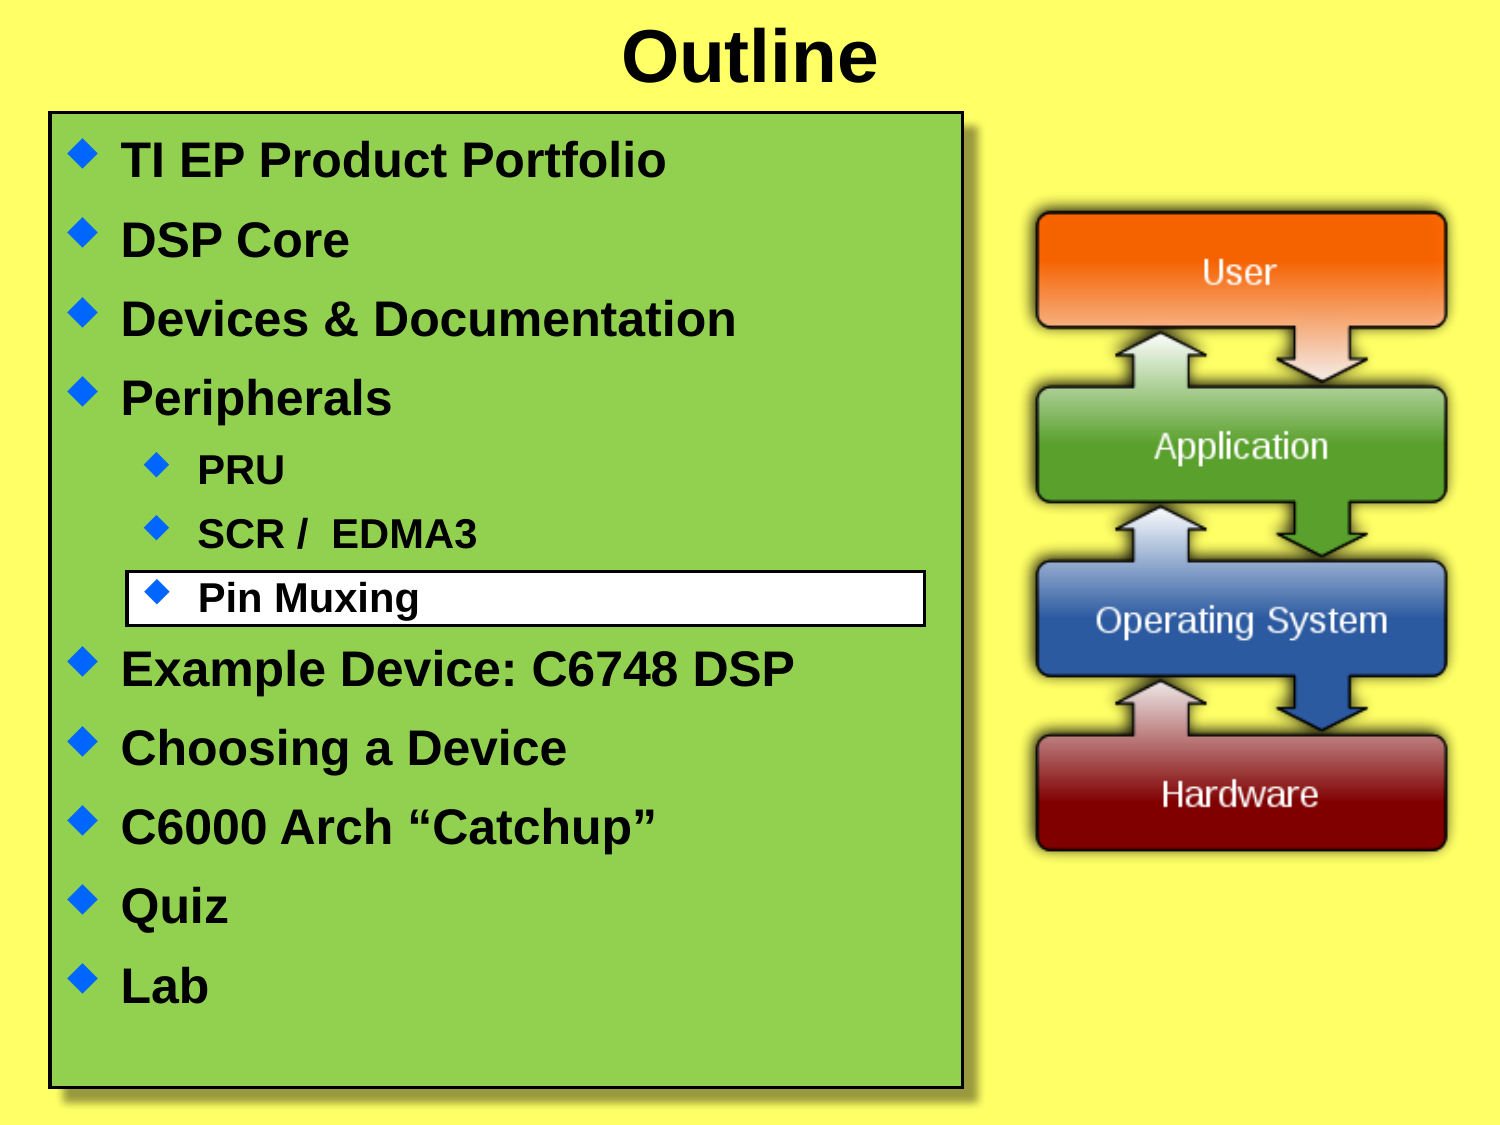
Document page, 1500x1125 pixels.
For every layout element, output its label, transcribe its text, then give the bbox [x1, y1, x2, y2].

text_box DSP Core [49, 207, 959, 274]
text_box Quiz [49, 874, 959, 941]
picture [1010, 188, 1474, 874]
text_box C6000 Arch “Catchup” [49, 795, 959, 862]
text_box Pin Muxing [126, 571, 925, 626]
text_box Lab [49, 954, 959, 1021]
text_box Choosing a Device [49, 716, 959, 783]
text_box Peripherals [49, 366, 959, 433]
text_box Example Device: C6748 DSP [49, 636, 959, 703]
title Outline [0, 0, 1500, 122]
text_box [49, 122, 963, 1088]
text_box TI EP Product Portfolio [49, 128, 959, 195]
text_box SCR / EDMA3 [126, 507, 925, 562]
text_box Devices & Documentation [49, 287, 959, 354]
text_box PRU [126, 444, 925, 499]
